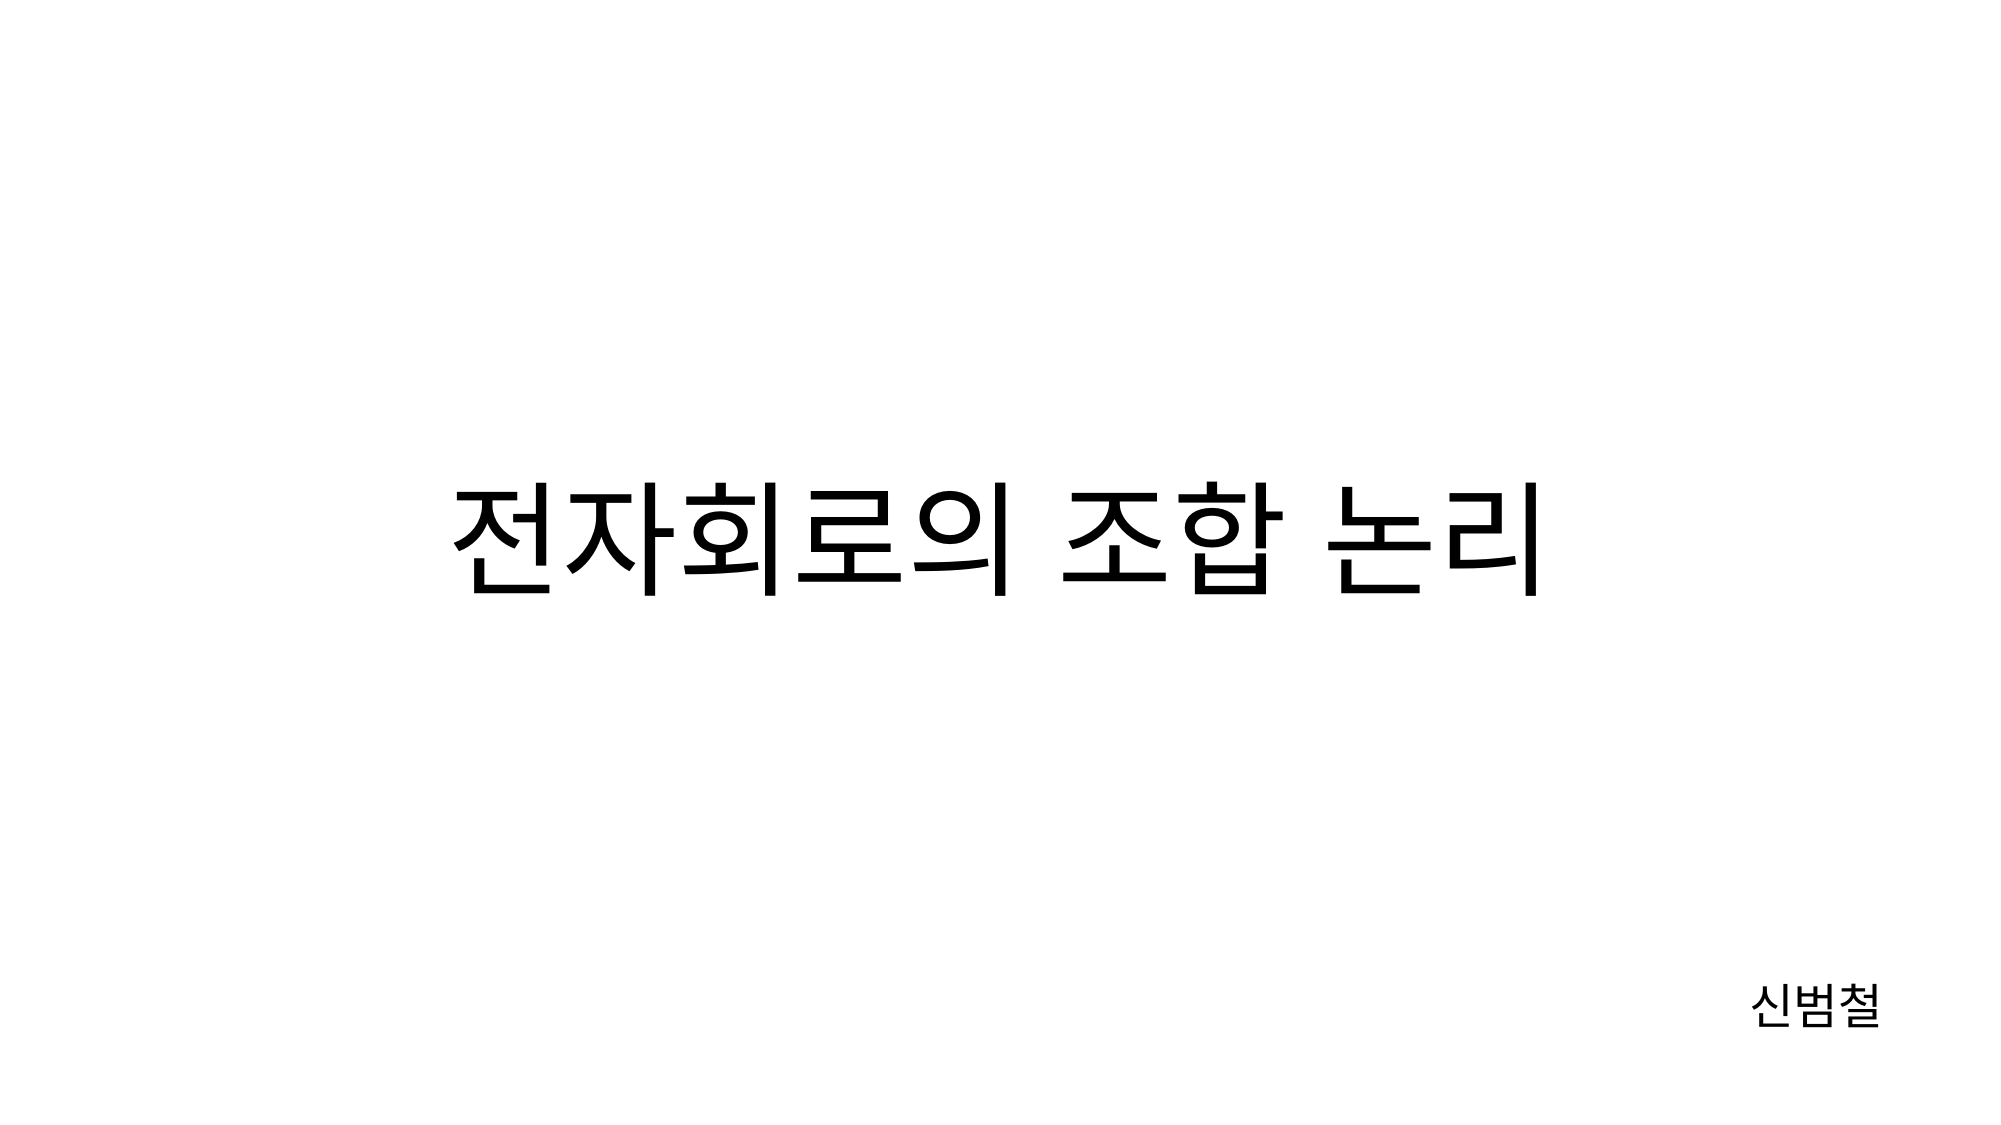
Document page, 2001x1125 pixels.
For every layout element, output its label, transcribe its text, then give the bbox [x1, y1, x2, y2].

subtitle 신범철 [1670, 975, 1962, 1043]
title 전자회로의 조합 논리 [249, 229, 1750, 621]
